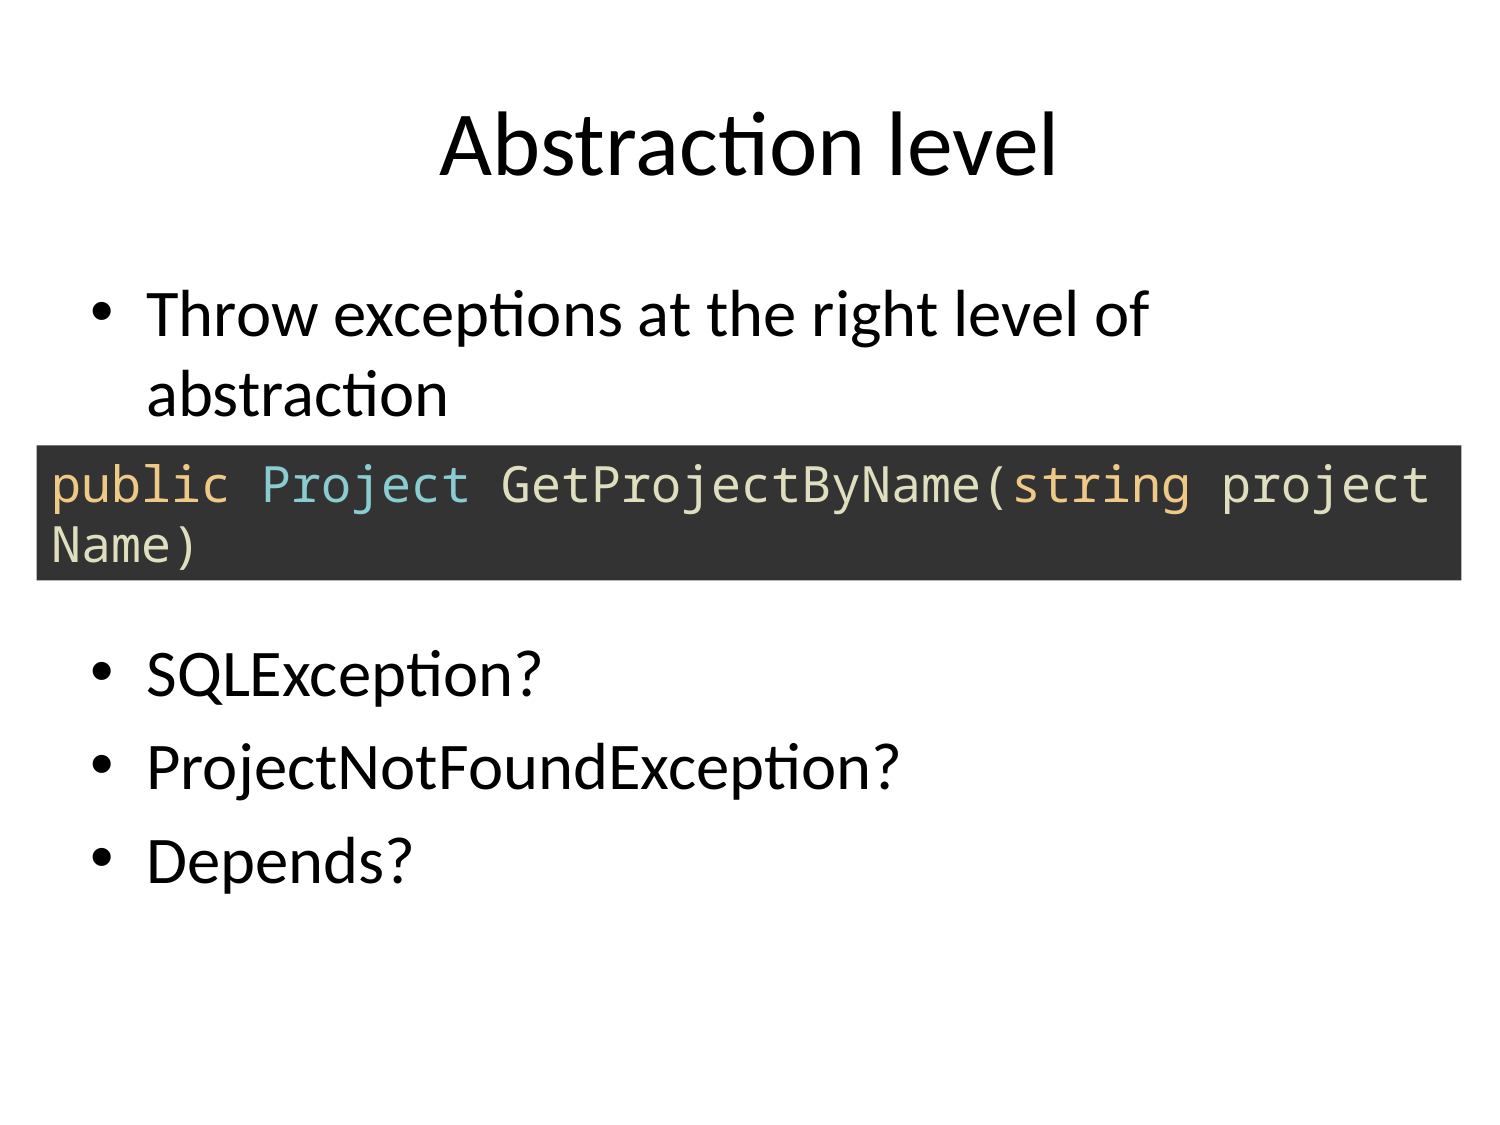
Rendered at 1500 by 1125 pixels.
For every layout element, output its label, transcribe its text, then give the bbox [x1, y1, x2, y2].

text_box public Project GetProjectByName(string projectName) [36, 445, 1462, 581]
title Abstraction level [75, 45, 1425, 233]
list Throw exceptions at the right level of abstraction SQLException? ProjectNotFoundException? Depends? [75, 581, 1425, 1005]
list Throw exceptions at the right level of abstraction SQLException? ProjectNotFoundException? Depends? [75, 262, 1425, 445]
